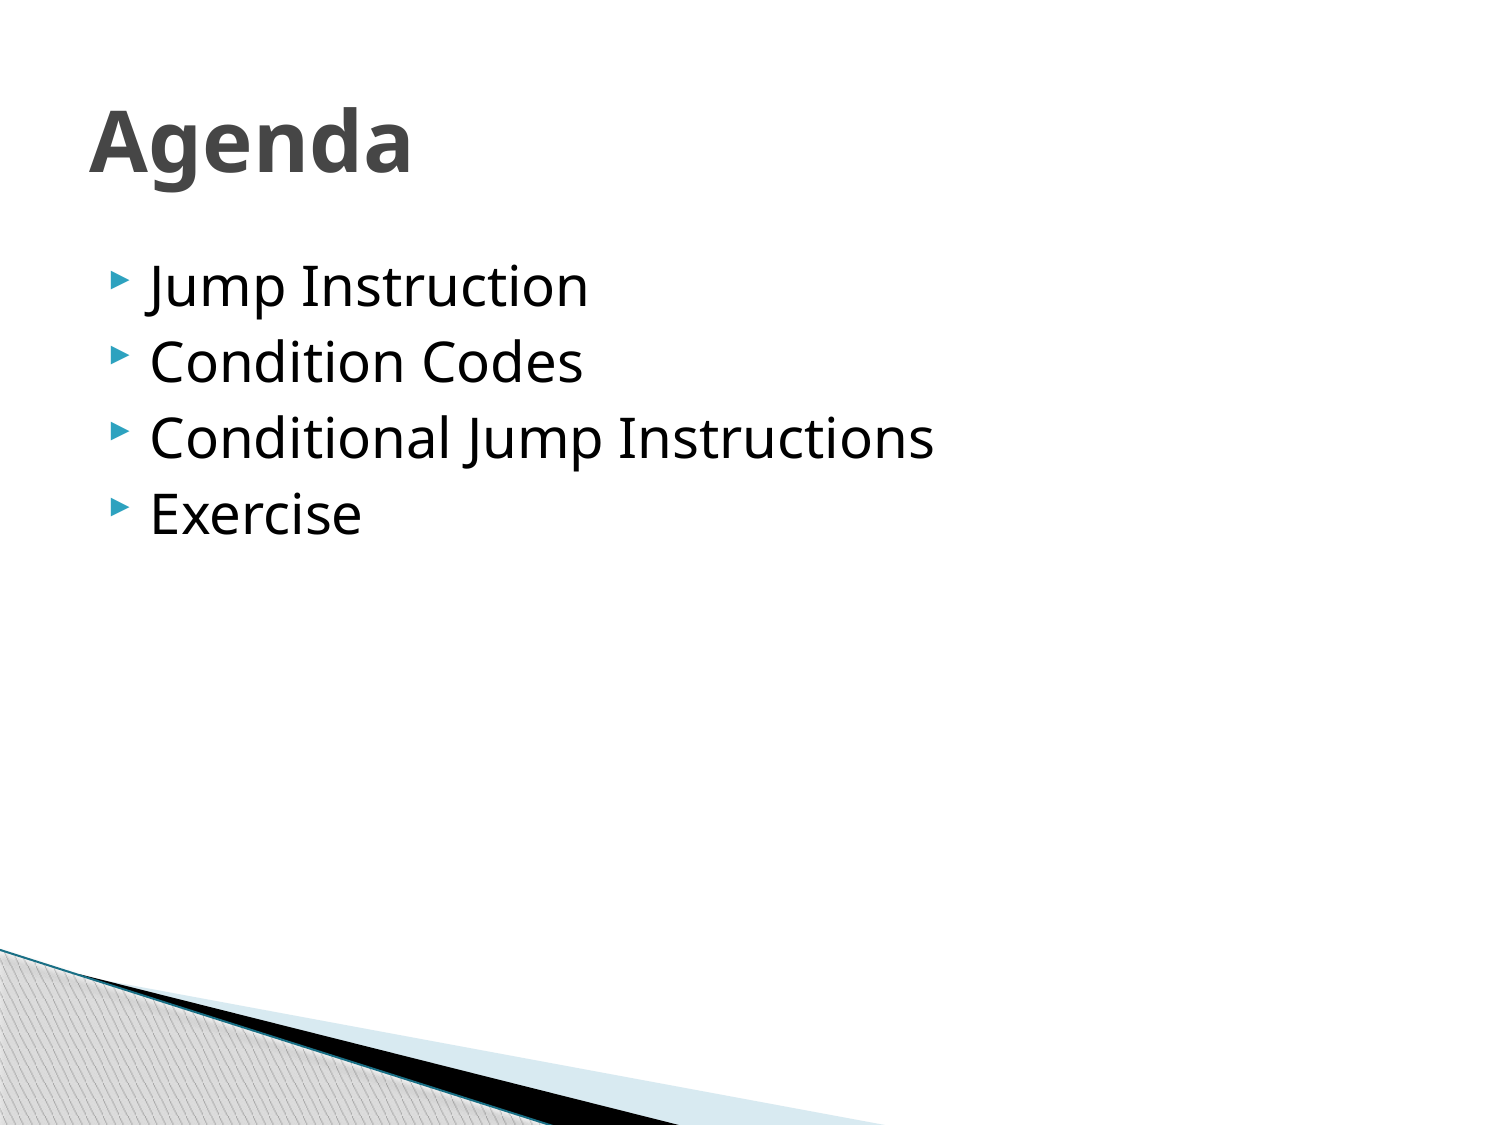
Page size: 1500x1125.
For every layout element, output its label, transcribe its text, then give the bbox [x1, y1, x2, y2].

title Agenda [75, 45, 1425, 233]
list Jump Instruction Condition Codes Conditional Jump Instructions Exercise [75, 243, 1425, 986]
